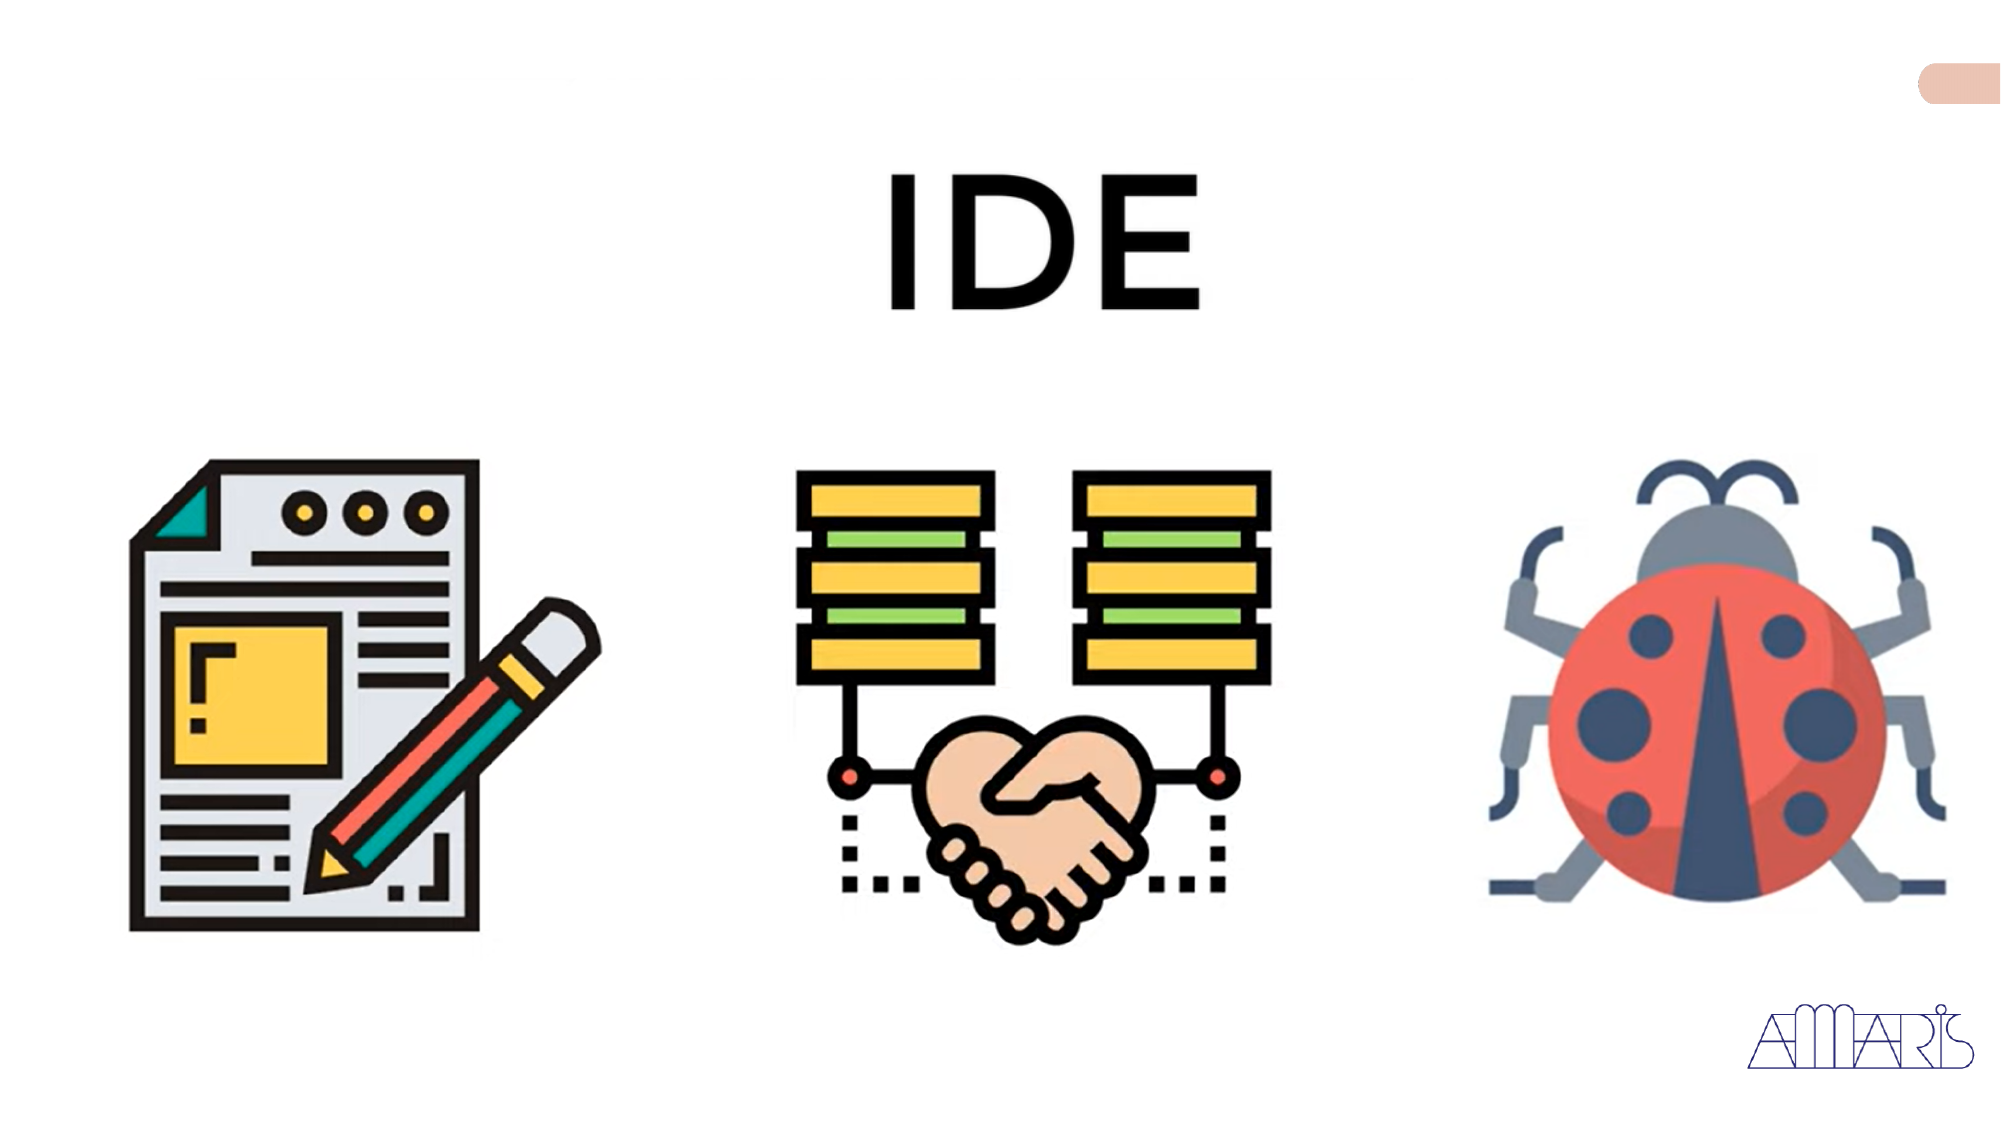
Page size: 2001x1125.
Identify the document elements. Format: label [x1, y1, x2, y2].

picture [195, 78, 1981, 990]
picture [763, 386, 1322, 989]
picture [1744, 1001, 1976, 1071]
picture [103, 386, 631, 966]
slide_number [1918, 63, 2000, 104]
